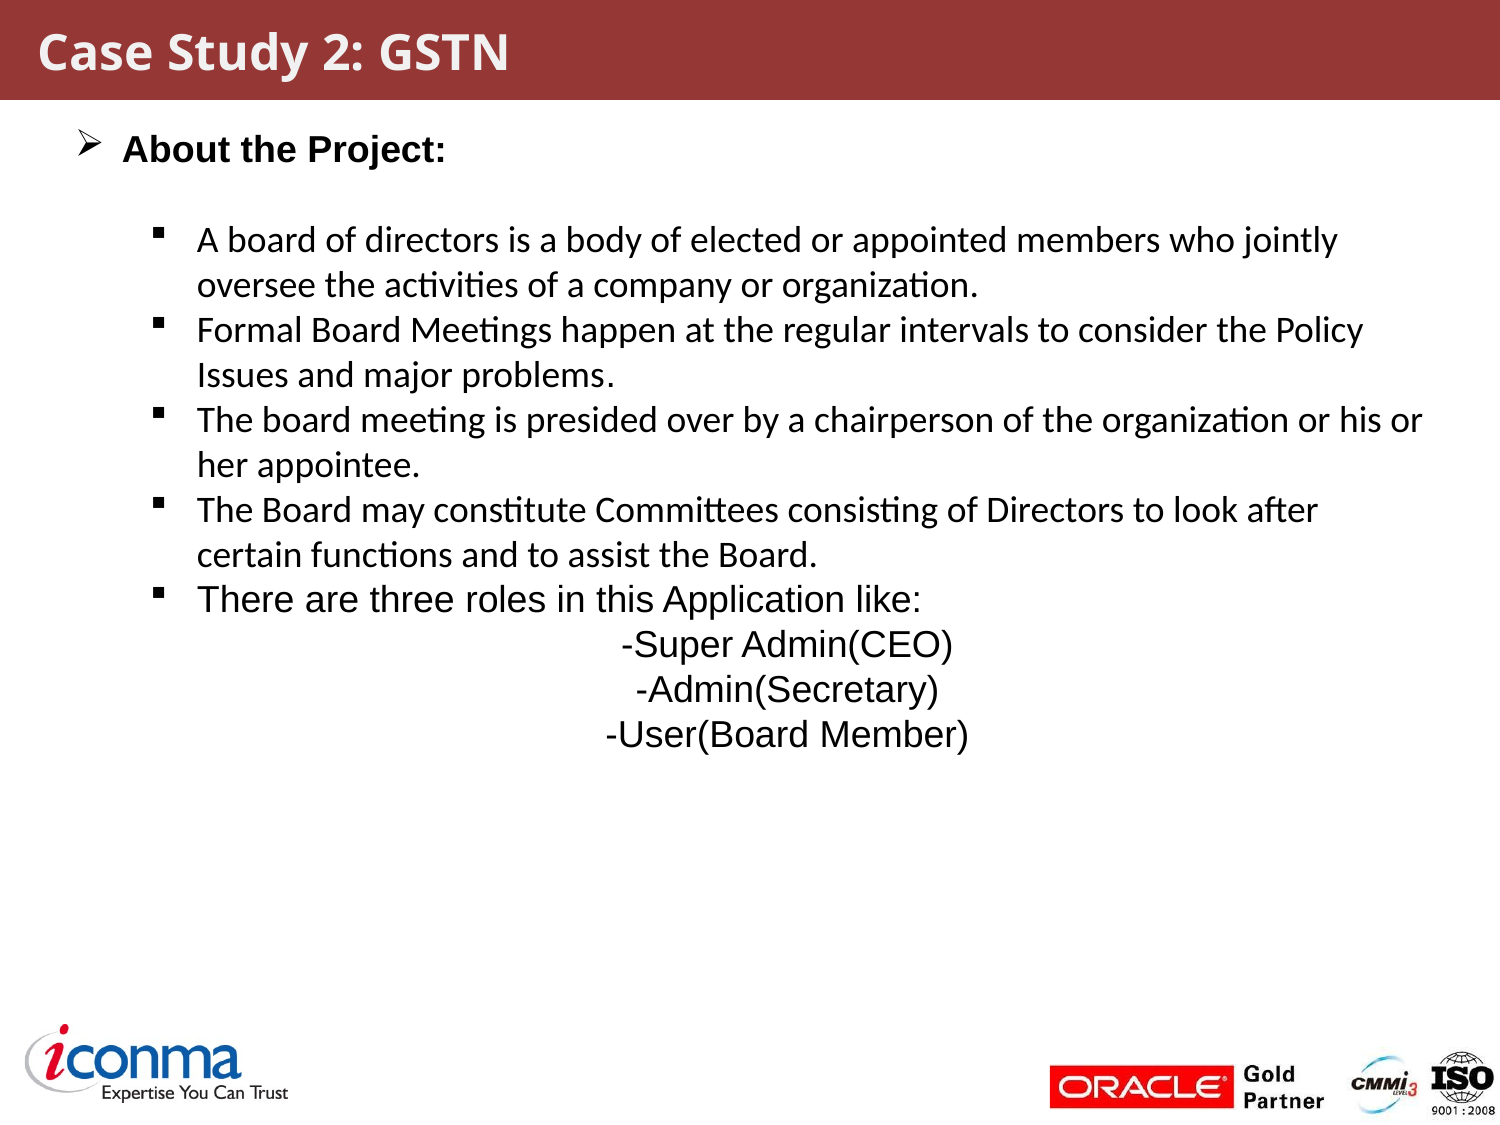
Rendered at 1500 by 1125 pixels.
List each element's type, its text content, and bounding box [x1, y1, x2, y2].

picture [1346, 1047, 1497, 1123]
picture [1049, 1064, 1325, 1110]
title Case Study 2: GSTN [37, 20, 1463, 82]
list About the Project: A board of directors is a body of elected or appointed members who jointly oversee the activities of a company or organization. Formal Board Meetings happen at the regular intervals to consider the Policy Issues and major problems. The board meeting is presided over by a chairperson of the organization or his or her appointee. The Board may constitute Committees consisting of Directors to look after certain functions and to assist the Board. There are three roles in this Application like: -Super Admin(CEO) -Admin(Secretary) -User(Board Member) [75, 125, 1425, 807]
picture [24, 1024, 288, 1103]
